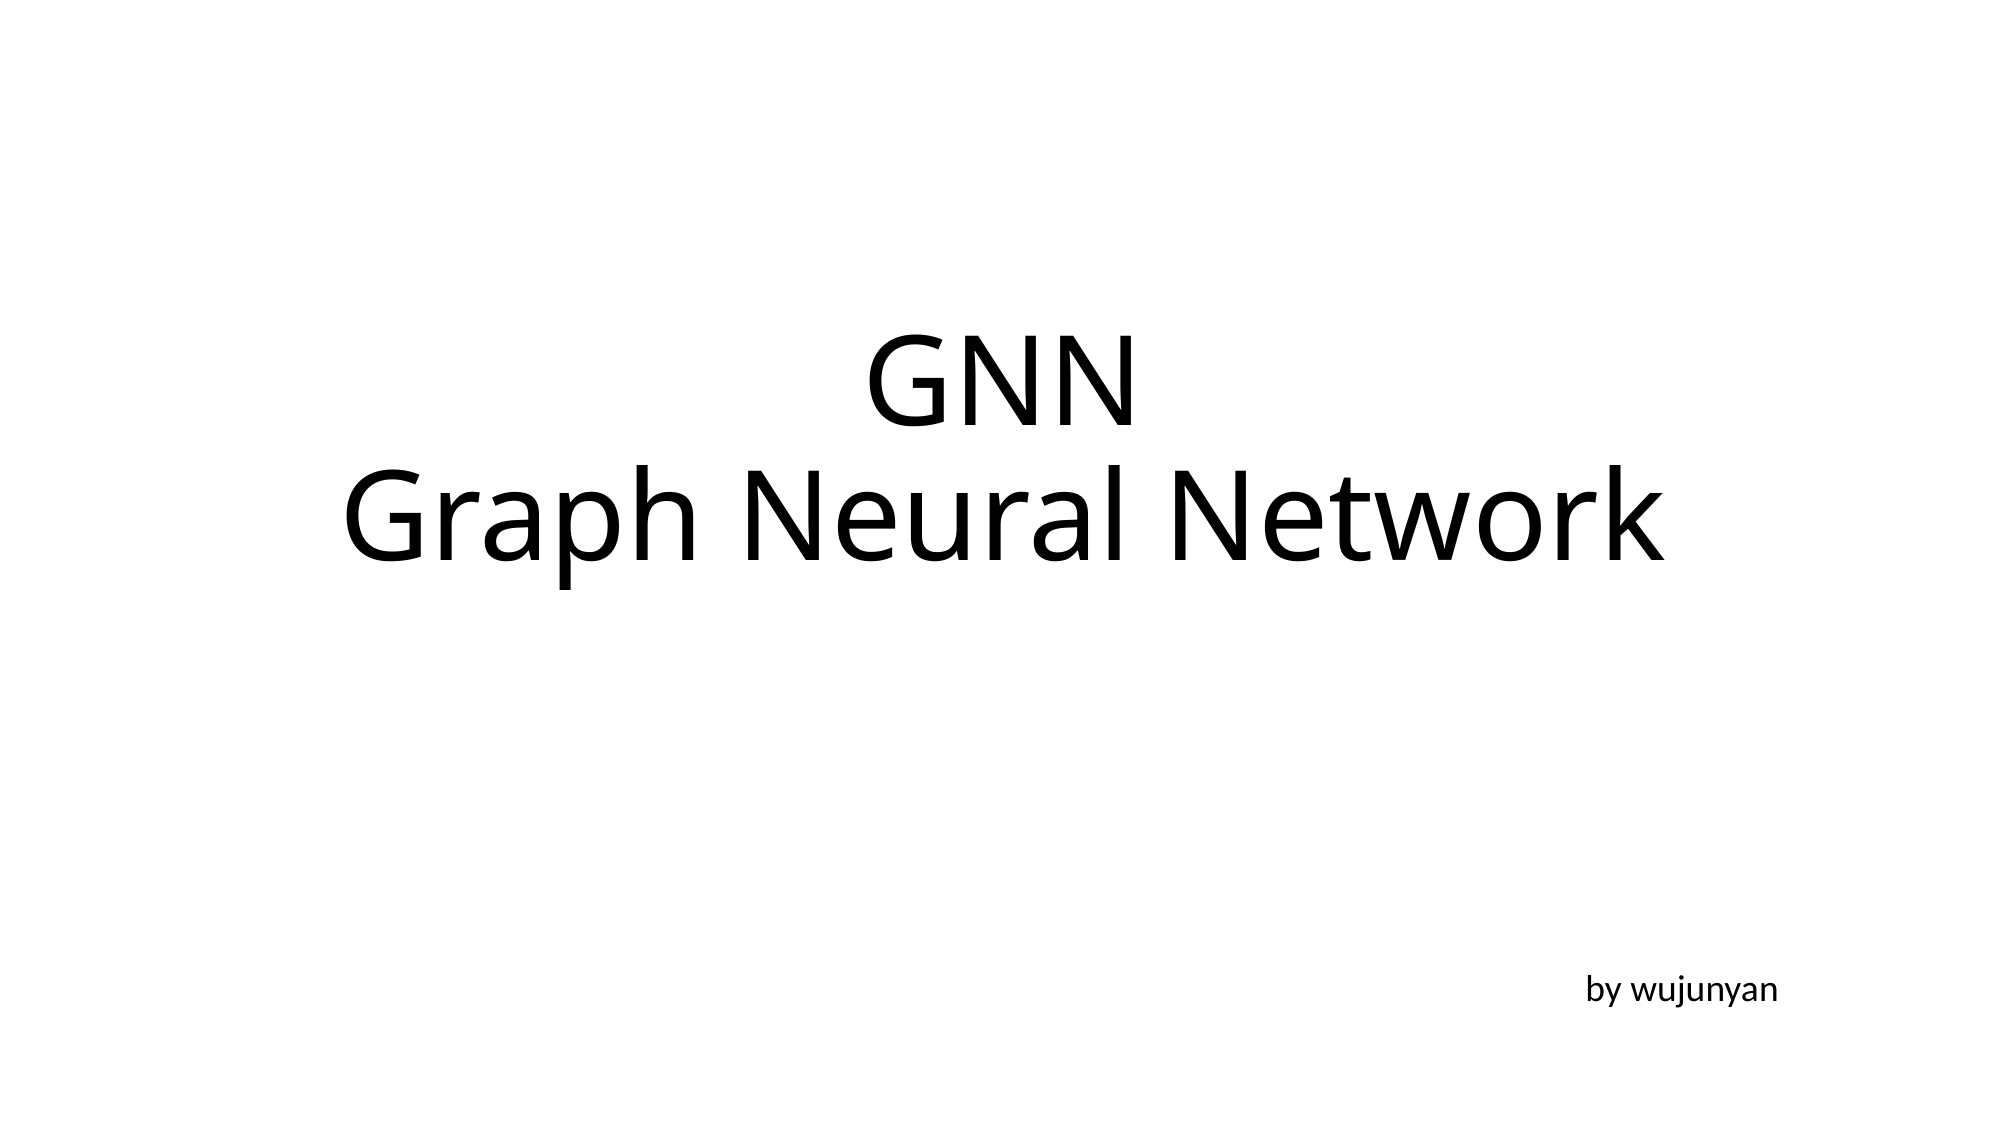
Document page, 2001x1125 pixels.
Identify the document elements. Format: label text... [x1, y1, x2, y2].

title GNN Graph Neural Network [253, 202, 1754, 595]
text_box by wujunyan [1570, 956, 1835, 1017]
